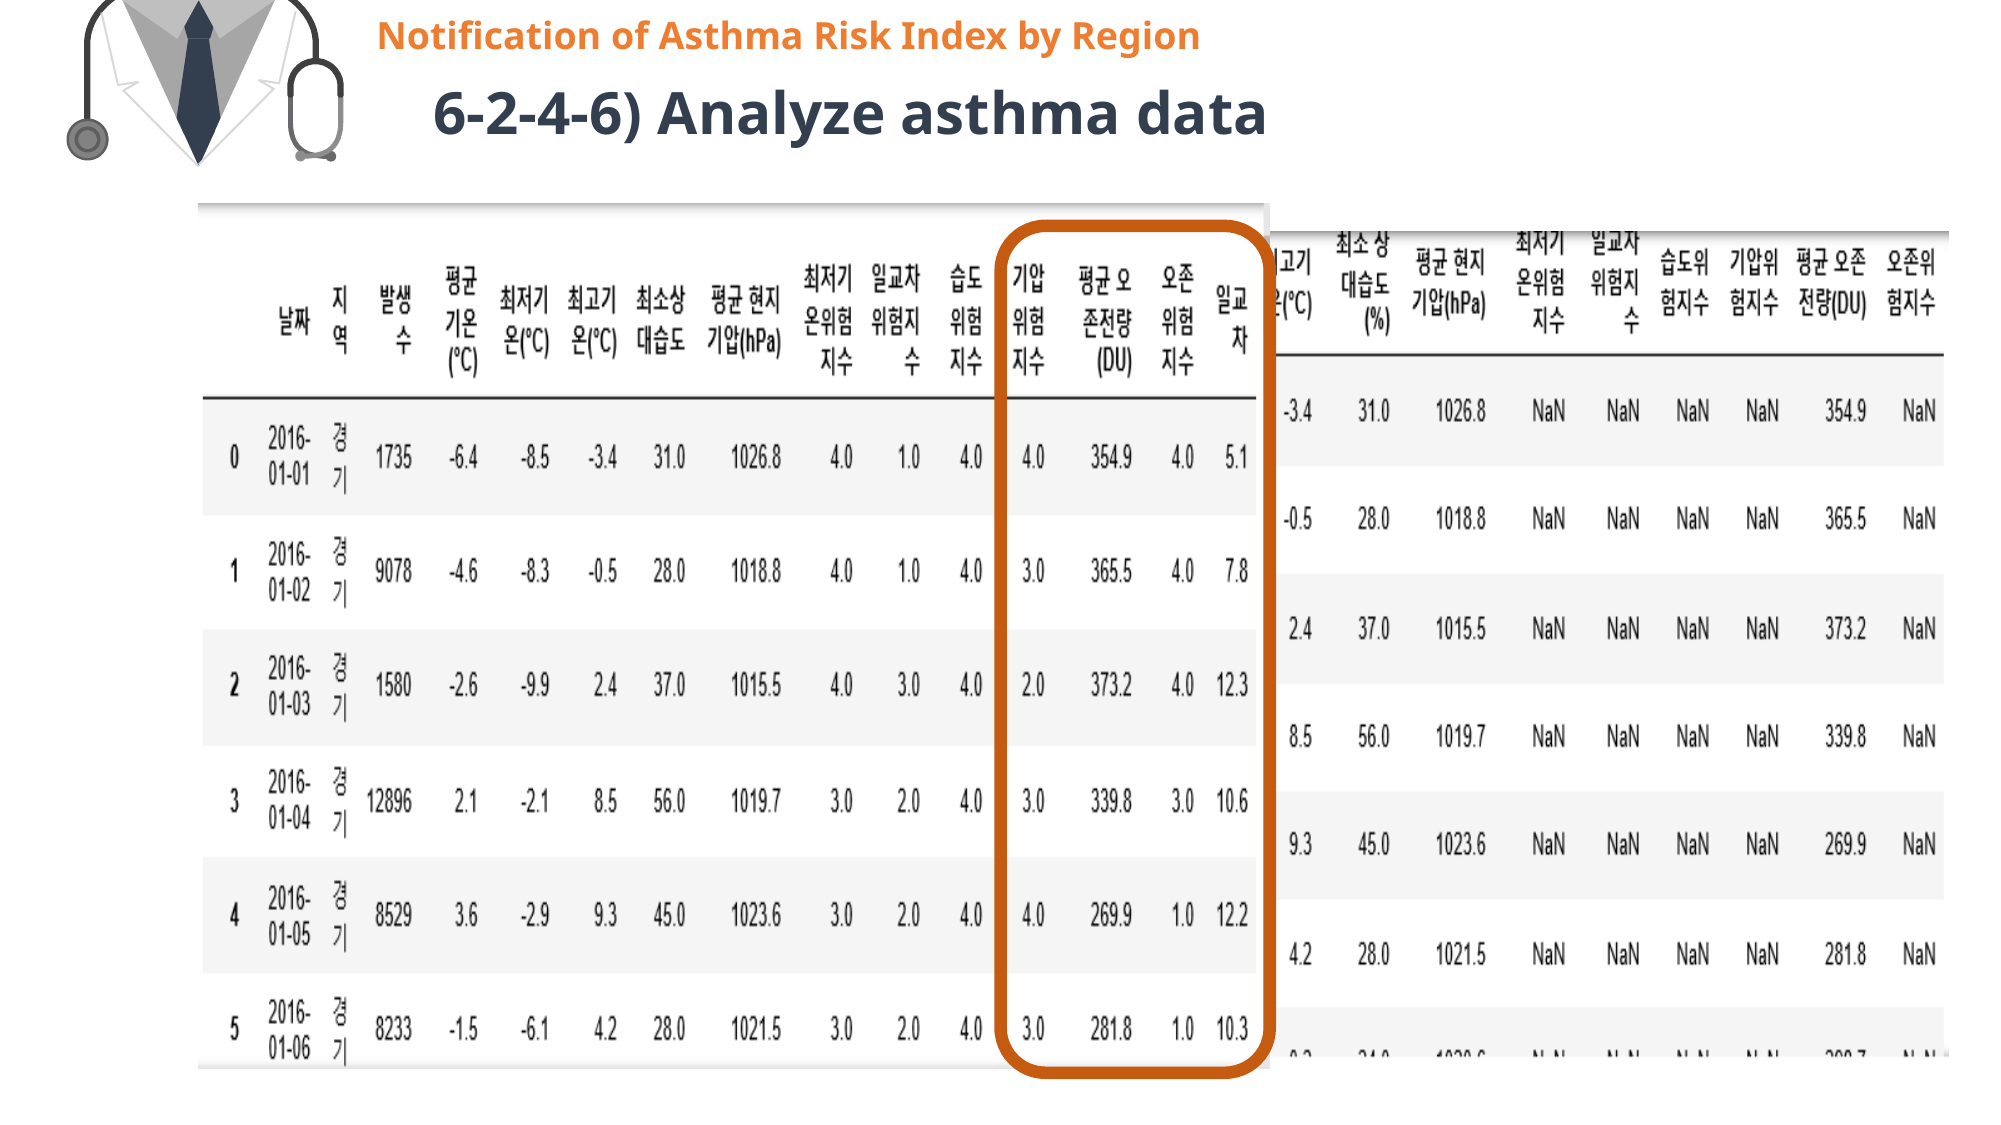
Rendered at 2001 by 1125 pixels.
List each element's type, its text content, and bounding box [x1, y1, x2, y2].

text_box 6-2-4-6) Analyze asthma data [419, 34, 1424, 154]
text_box Notification of Asthma Risk Index by Region [361, 4, 1217, 65]
picture [198, 203, 1949, 1082]
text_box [66, 0, 344, 167]
